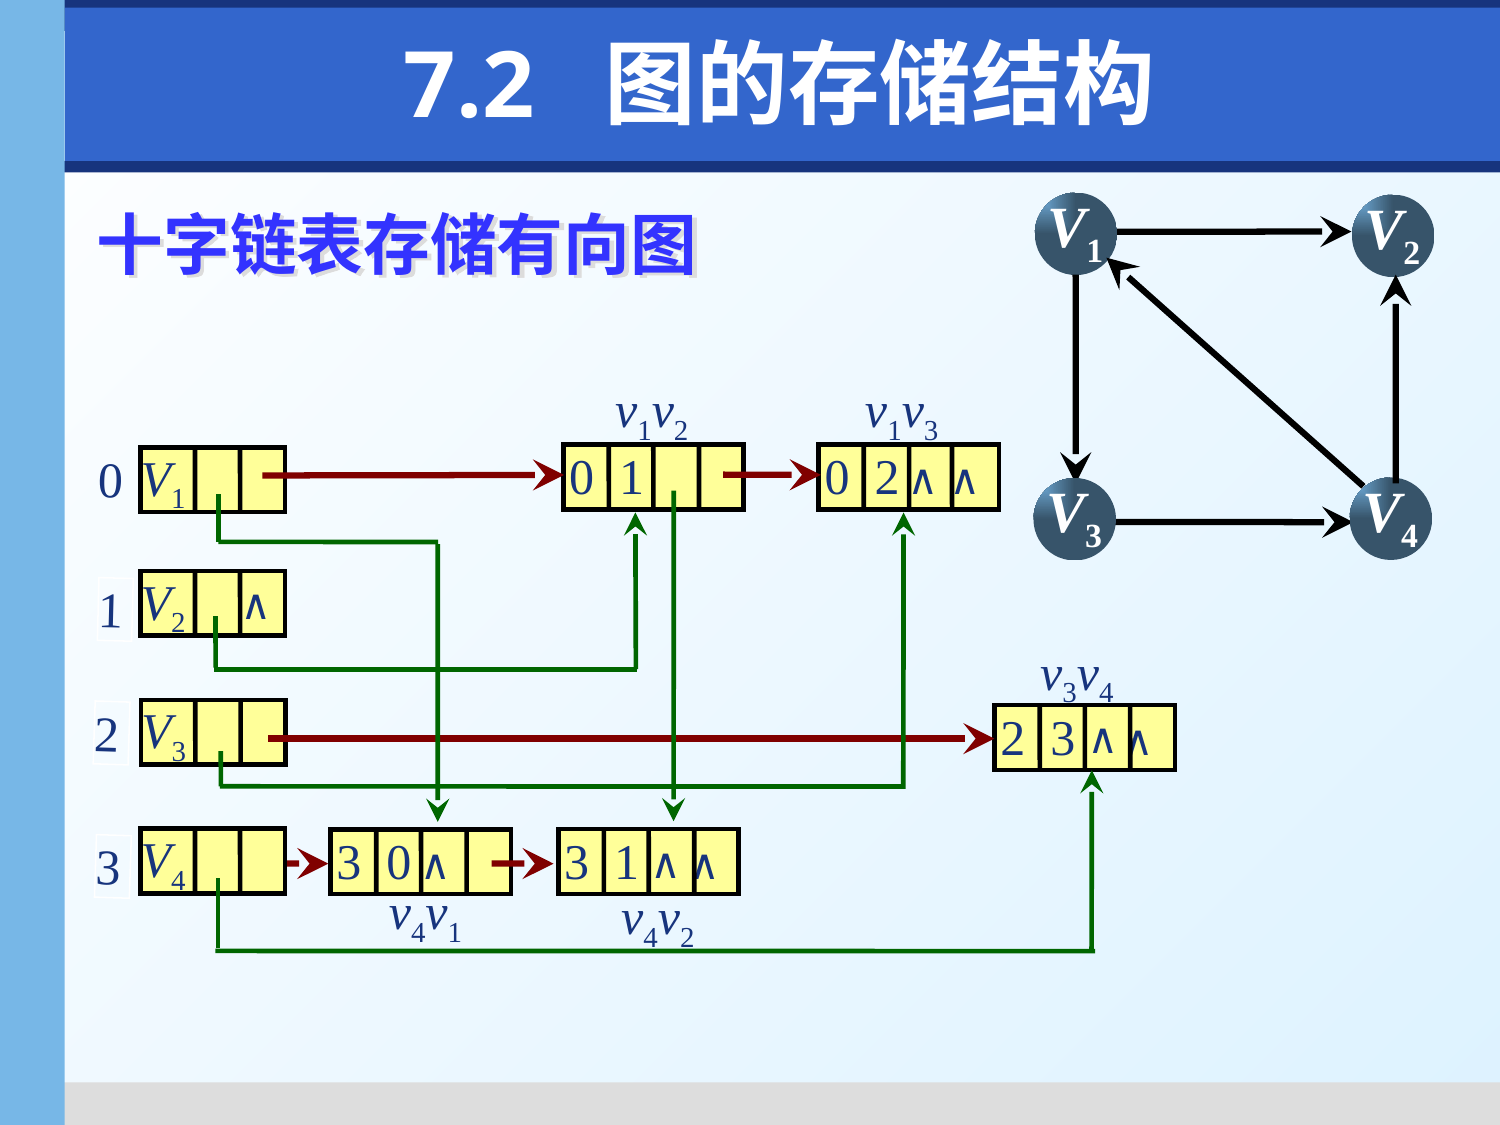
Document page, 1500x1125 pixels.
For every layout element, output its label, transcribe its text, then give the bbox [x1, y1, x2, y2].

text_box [1155, 704, 1176, 771]
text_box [93, 447, 215, 898]
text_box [219, 444, 368, 703]
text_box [373, 369, 1151, 953]
text_box 7.2 图的存储结构 [88, 18, 1471, 149]
text_box 十字链表存储有向图 [81, 195, 750, 291]
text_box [1033, 184, 1440, 568]
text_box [215, 704, 368, 952]
